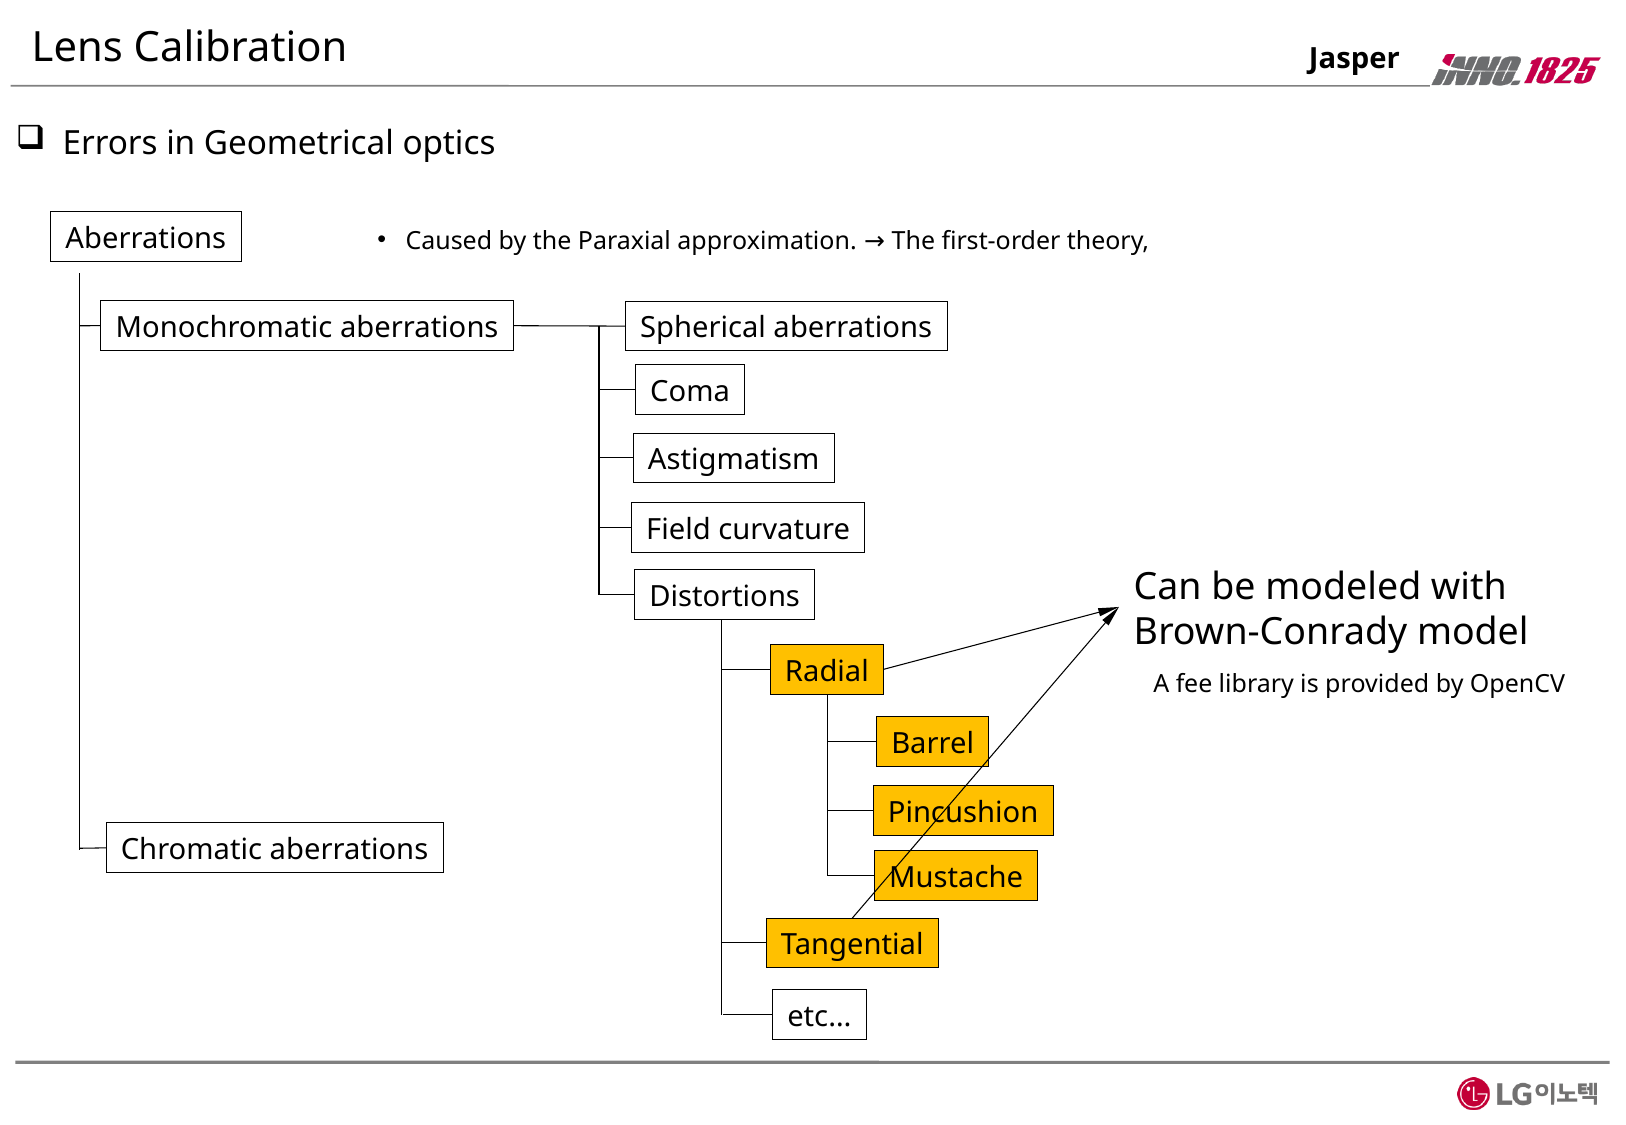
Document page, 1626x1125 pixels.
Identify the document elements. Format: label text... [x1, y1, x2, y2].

text_box Spherical aberrations [625, 301, 948, 351]
text_box Chromatic aberrations [106, 822, 444, 873]
text_box Tangential [766, 918, 939, 968]
picture [1457, 1077, 1597, 1110]
text_box Field curvature [631, 502, 865, 553]
text_box Radial [770, 644, 852, 695]
text_box Astigmatism [633, 433, 835, 483]
title Lens Calibration [16, 13, 1183, 83]
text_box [852, 607, 1119, 918]
text_box etc… [772, 989, 867, 1040]
list Jasper [1003, 35, 1415, 89]
picture [1430, 53, 1603, 88]
text_box Distortions [634, 569, 815, 620]
text_box Coma [635, 364, 745, 415]
text_box Can be modeled with Brown-Conrady model [1118, 554, 1587, 660]
text_box Monochromatic aberrations [100, 300, 514, 351]
text_box Aberrations [50, 211, 242, 262]
text_box Errors in Geometrical optics [1, 113, 512, 169]
